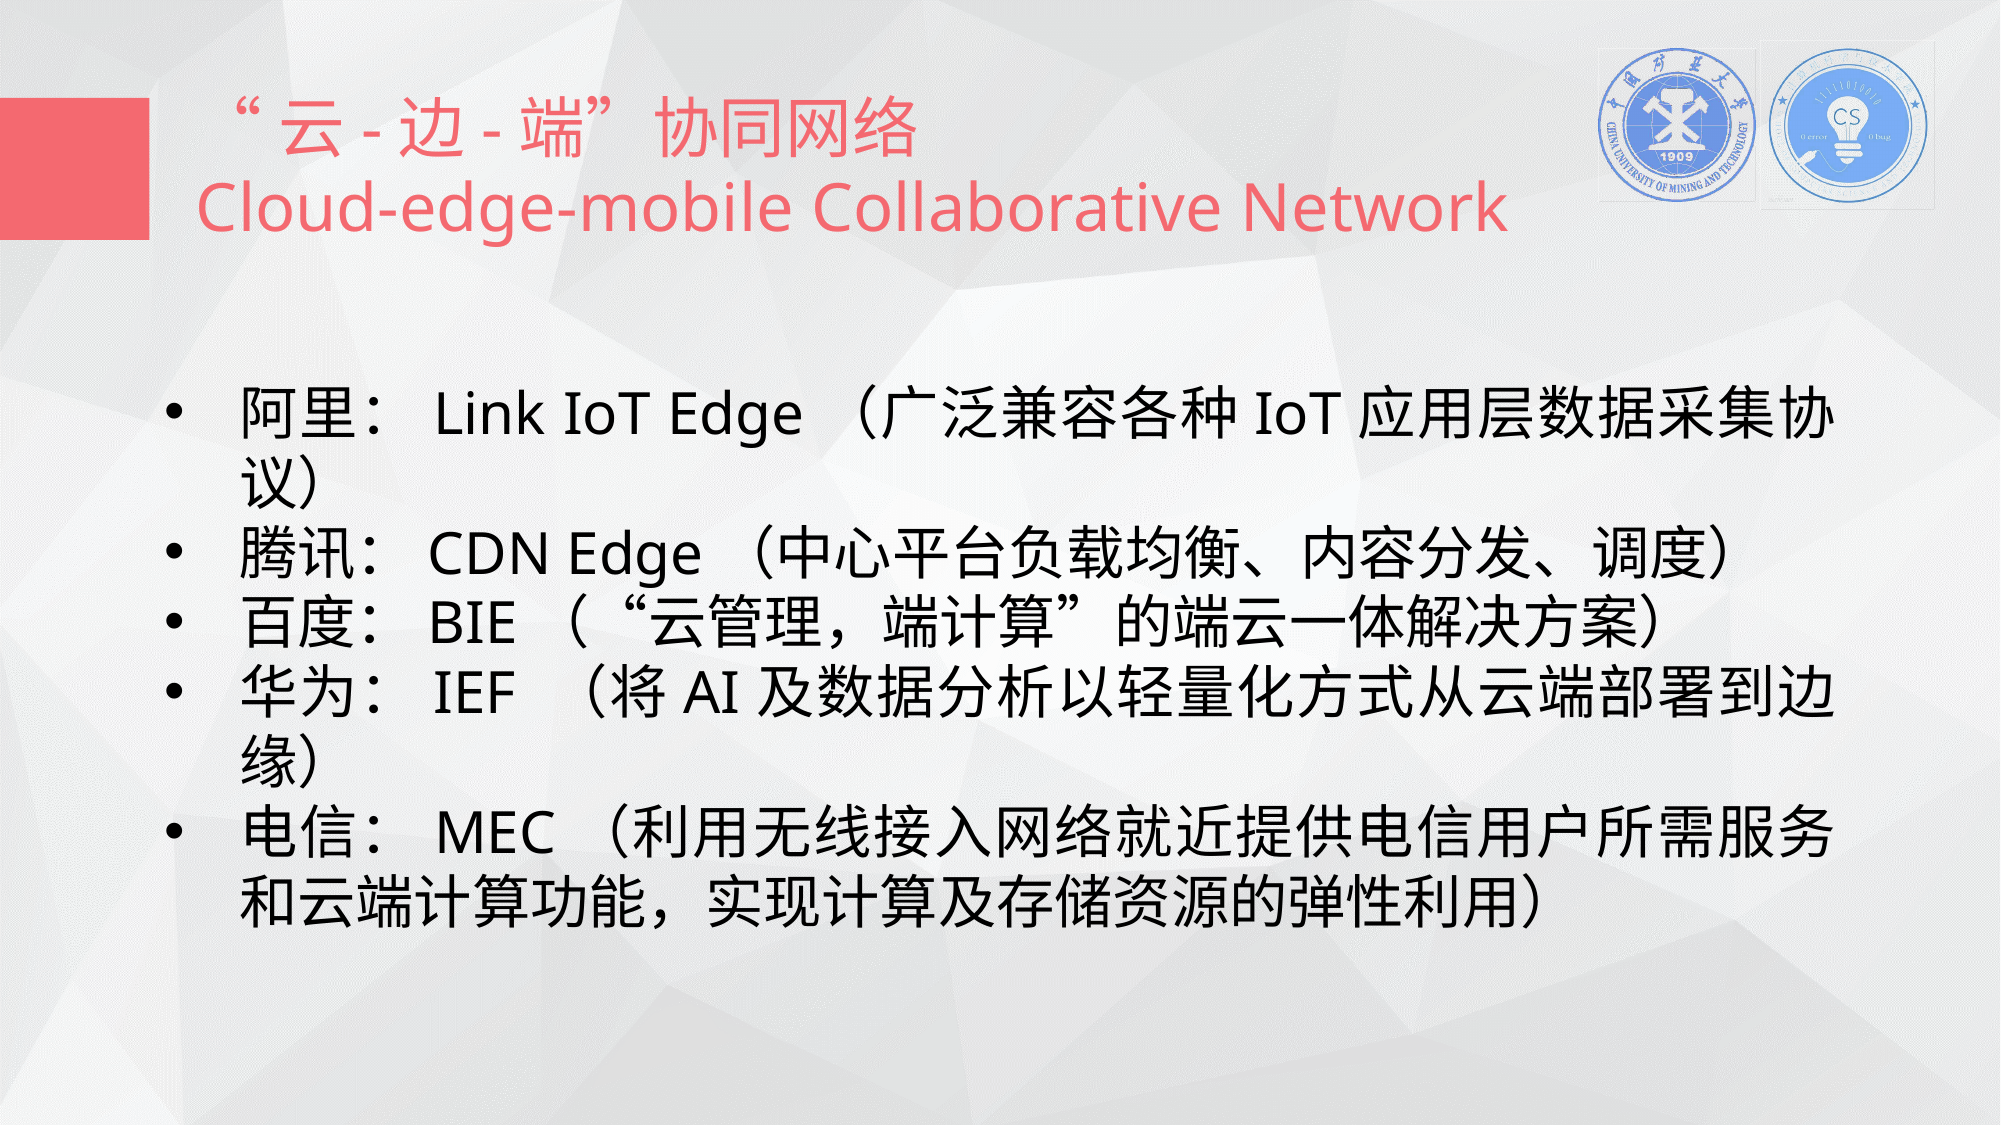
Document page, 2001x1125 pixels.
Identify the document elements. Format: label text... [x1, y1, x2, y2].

picture [0, 0, 2001, 1125]
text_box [1598, 39, 1935, 210]
text_box 阿里：Link IoT Edge（广泛兼容各种IoT应用层数据采集协议） 腾讯：CDN Edge（中心平台负载均衡、内容分发、调度） 百度：BIE（“云管理，端计算”的端云一体解决方案） 华为：IEF （将AI及数据分析以轻量化方式从云端部署到边缘） 电信：MEC（利用无线接入网络就近提供电信用户所需服务和云端计算功能，实现计算及存储资源的弹性利用） [149, 368, 1851, 943]
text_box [0, 77, 1528, 255]
